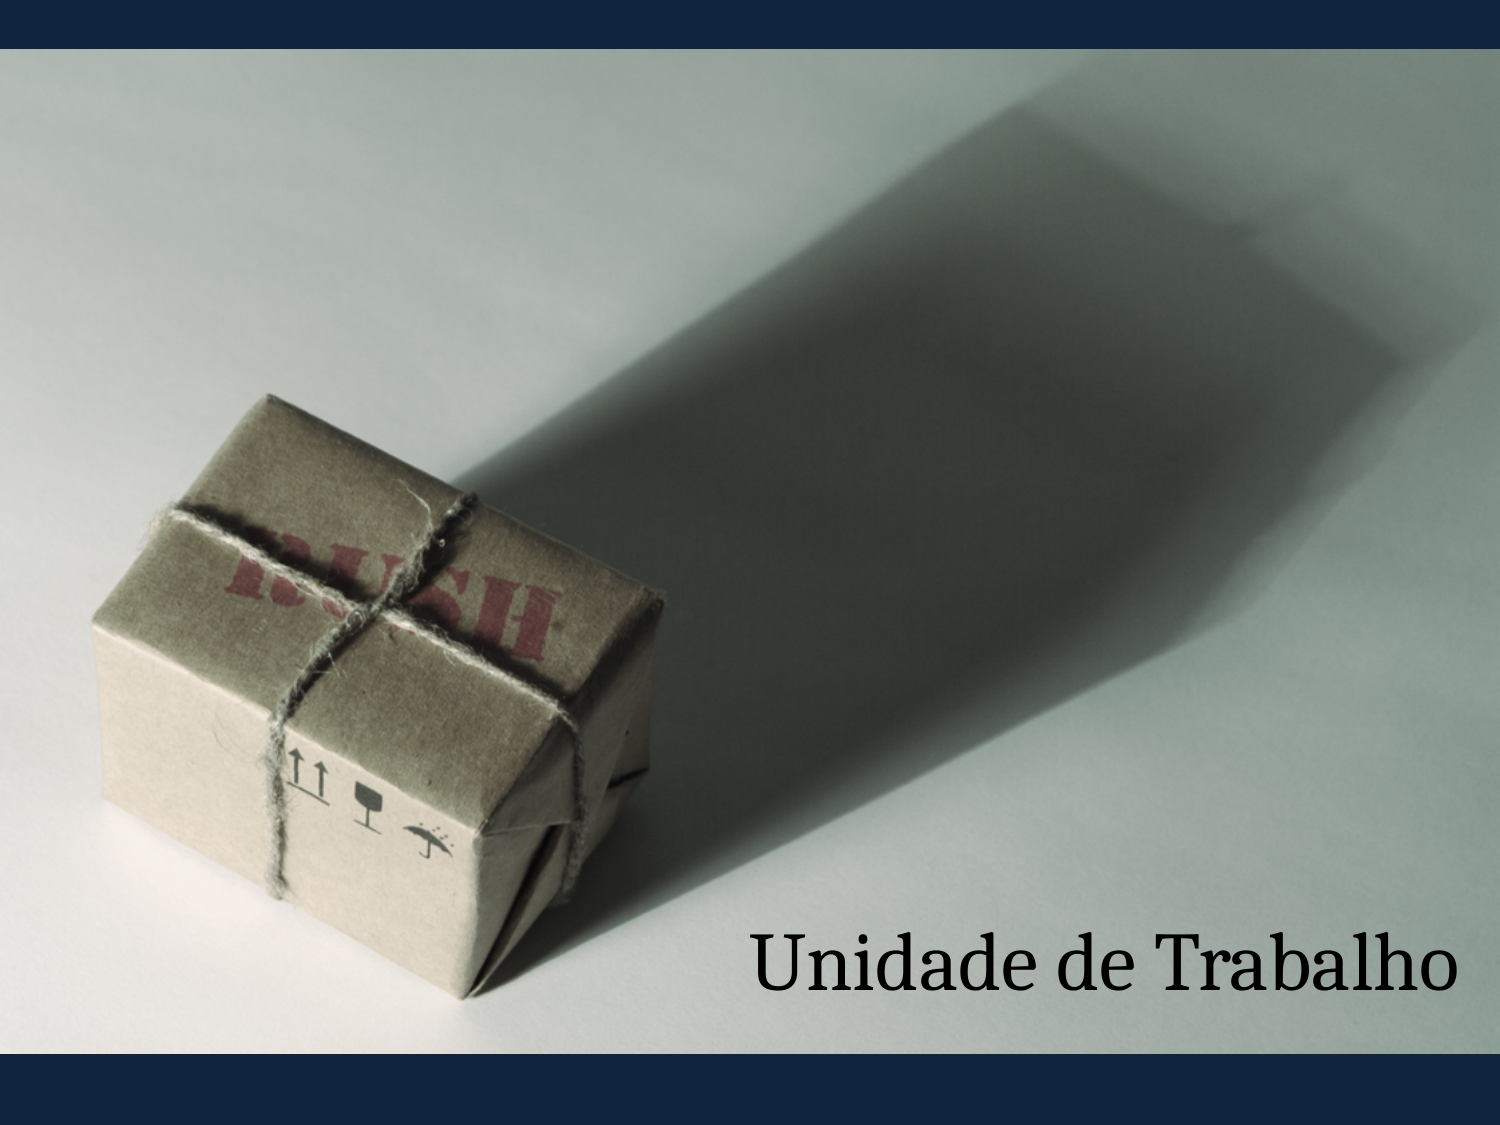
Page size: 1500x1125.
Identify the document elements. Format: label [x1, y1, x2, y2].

picture [0, 49, 1500, 1054]
